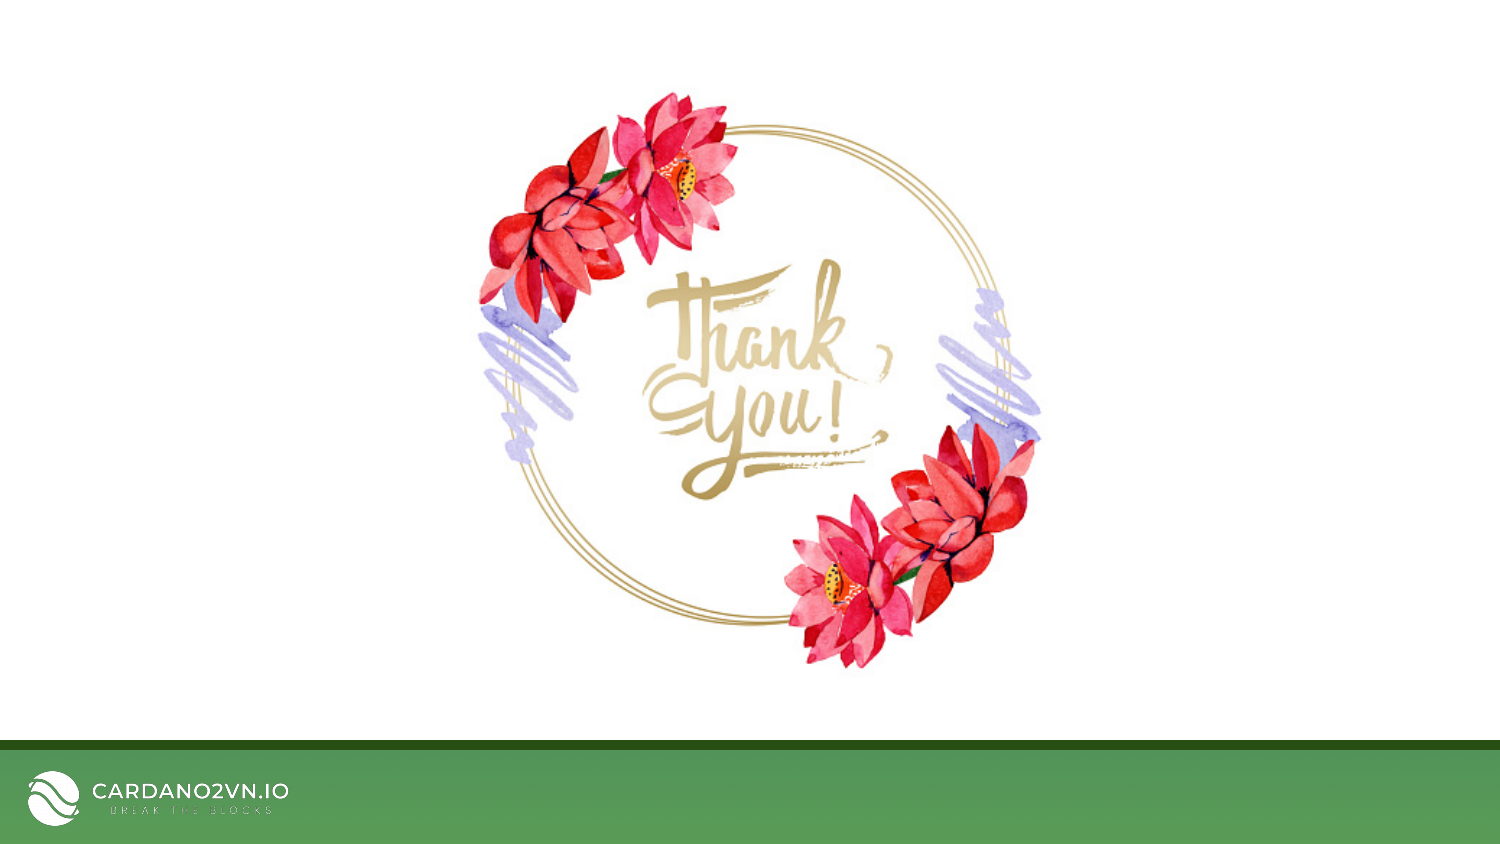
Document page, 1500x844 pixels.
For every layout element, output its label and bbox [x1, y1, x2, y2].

picture [0, 750, 1500, 844]
picture [458, 76, 1059, 677]
